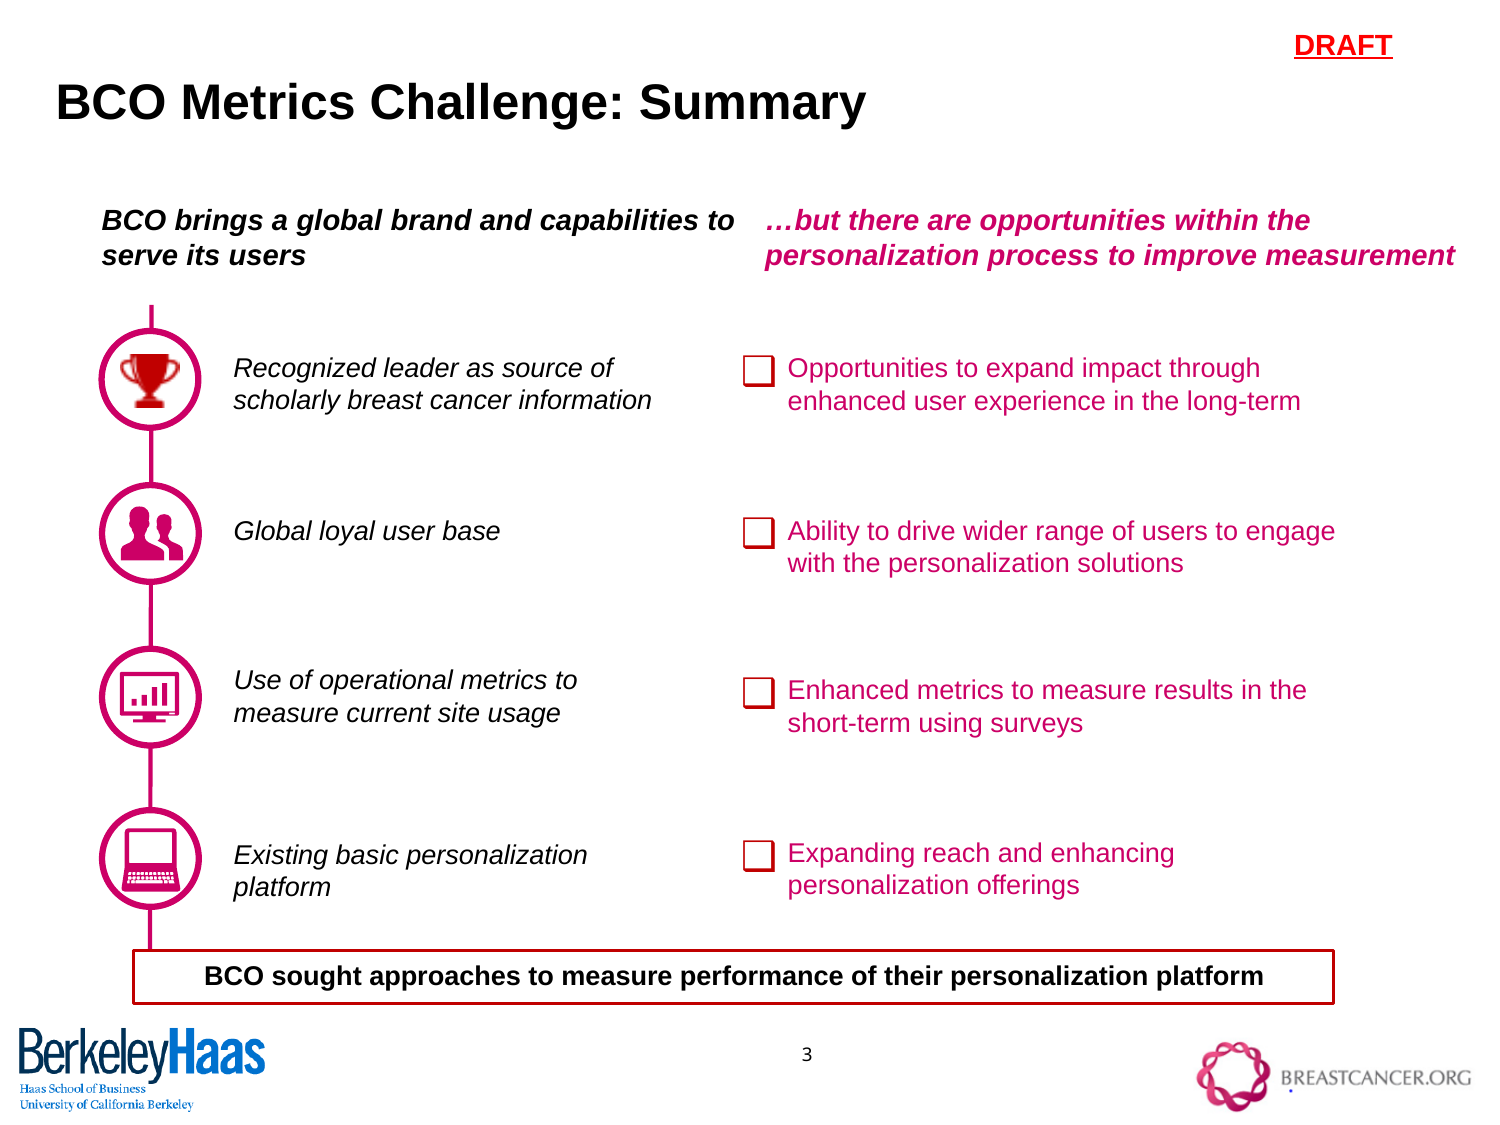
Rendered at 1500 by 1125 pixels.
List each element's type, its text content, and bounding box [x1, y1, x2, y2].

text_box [101, 648, 668, 746]
text_box BCO sought approaches to measure performance of their personalization platform [133, 950, 1334, 1004]
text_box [101, 330, 691, 428]
text_box Opportunities to expand impact through enhanced user experience in the long-term [725, 342, 1351, 439]
text_box Enhanced metrics to measure results in the short-term using surveys [725, 664, 1351, 758]
picture [1160, 1031, 1491, 1122]
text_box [101, 484, 691, 583]
text_box …but there are opportunities within the personalization process to improve measurement [765, 194, 1500, 280]
slide_number 3 [632, 1035, 983, 1114]
text_box Expanding reach and enhancing personalization offerings [725, 827, 1351, 916]
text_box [101, 809, 668, 908]
picture [10, 1024, 268, 1114]
text_box BCO brings a global brand and capabilities to serve its users [101, 194, 758, 280]
picture [119, 354, 180, 408]
text_box BCO Metrics Challenge: Summary [40, 61, 1411, 138]
text_box Ability to drive wider range of users to engage with the personalization solutions [725, 505, 1351, 622]
